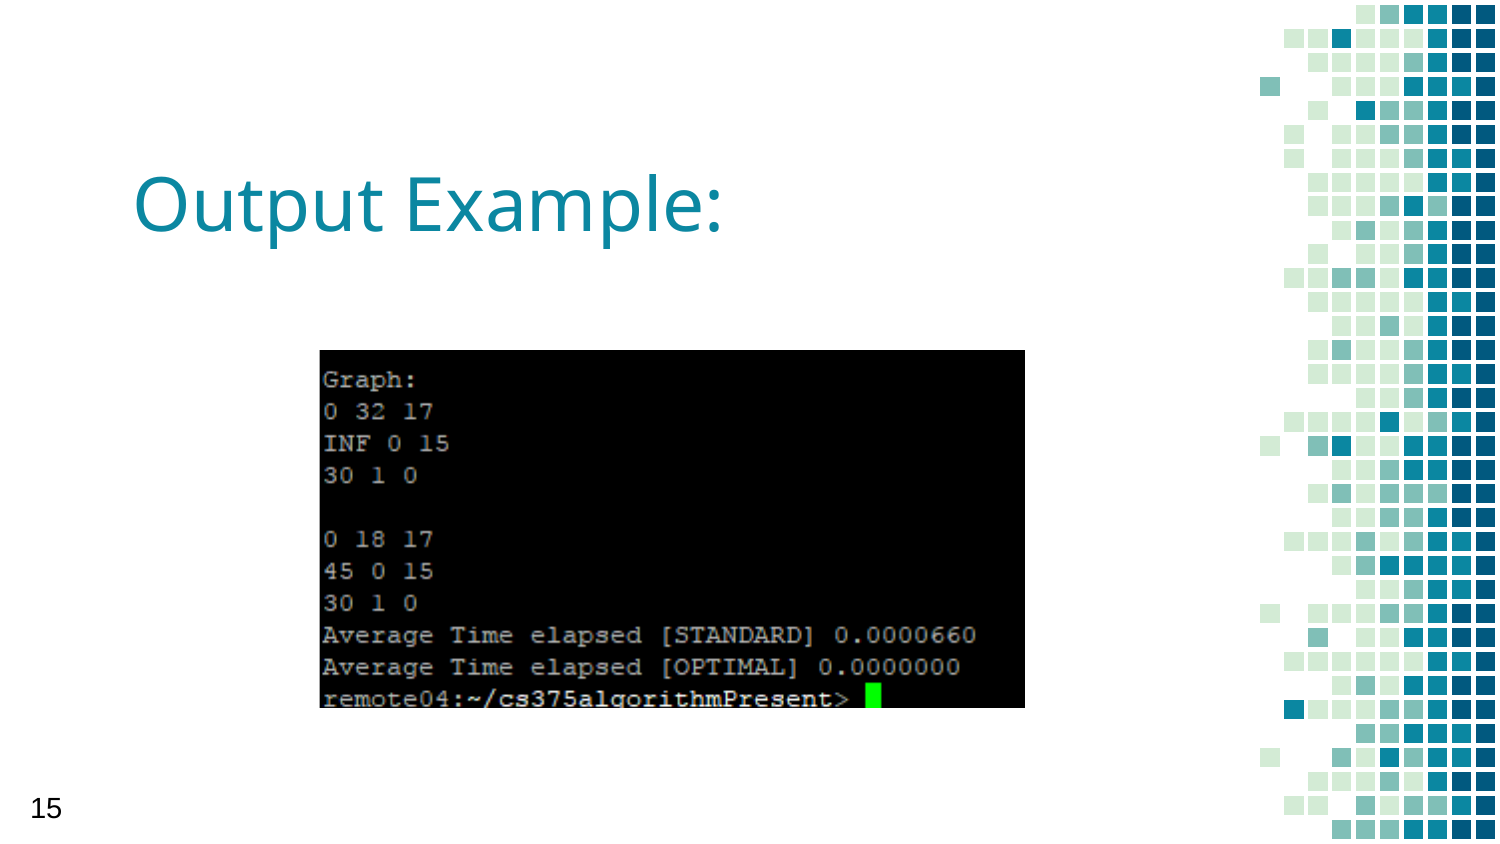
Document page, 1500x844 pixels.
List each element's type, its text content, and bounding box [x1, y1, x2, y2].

title Output Example: [117, 121, 1227, 262]
picture [319, 350, 1026, 708]
slide_number 15 [15, 774, 105, 839]
